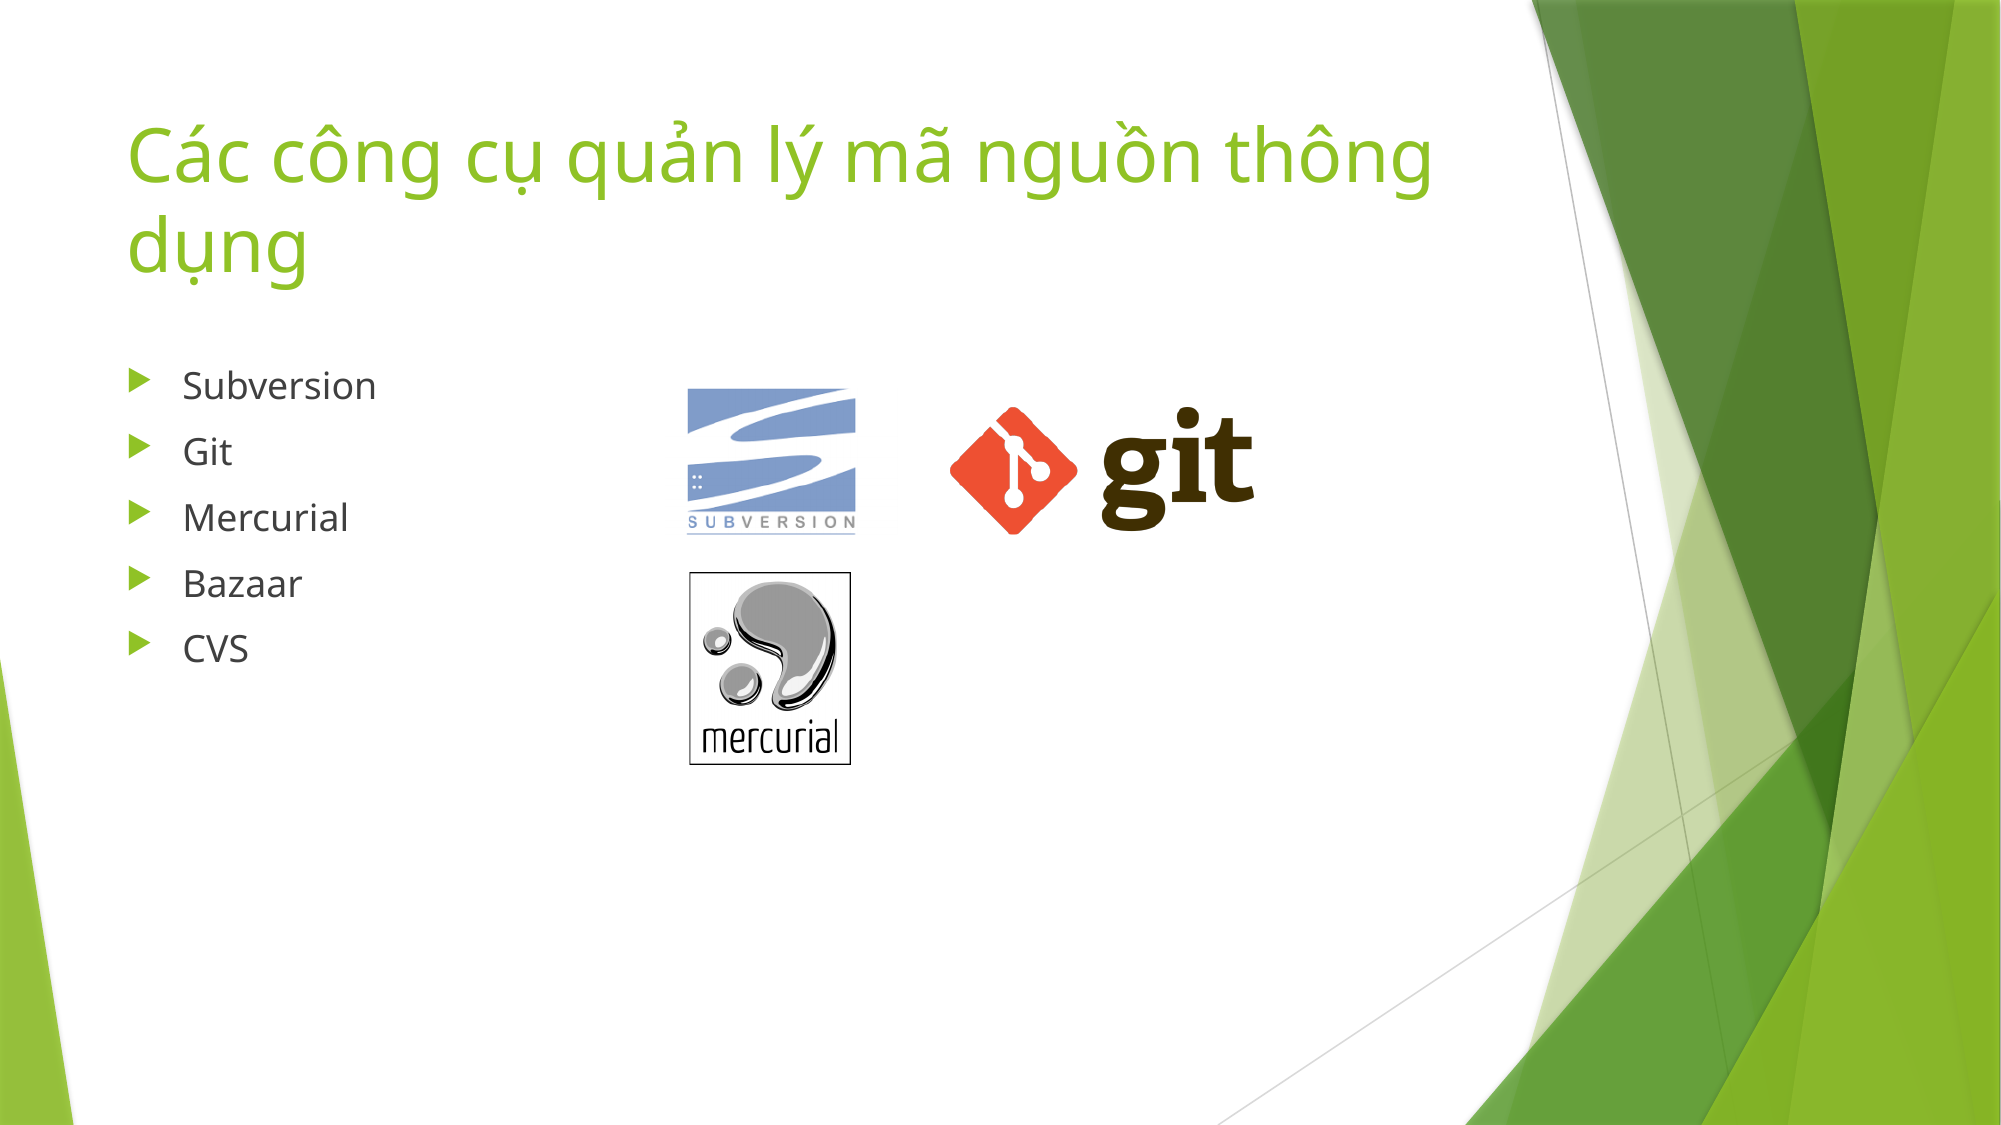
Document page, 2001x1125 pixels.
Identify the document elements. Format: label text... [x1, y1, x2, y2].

title Các công cụ quản lý mã nguồn thông dụng [111, 99, 1522, 317]
list Subversion Git Mercurial Bazaar CVS [111, 354, 1522, 992]
picture [665, 363, 1278, 826]
